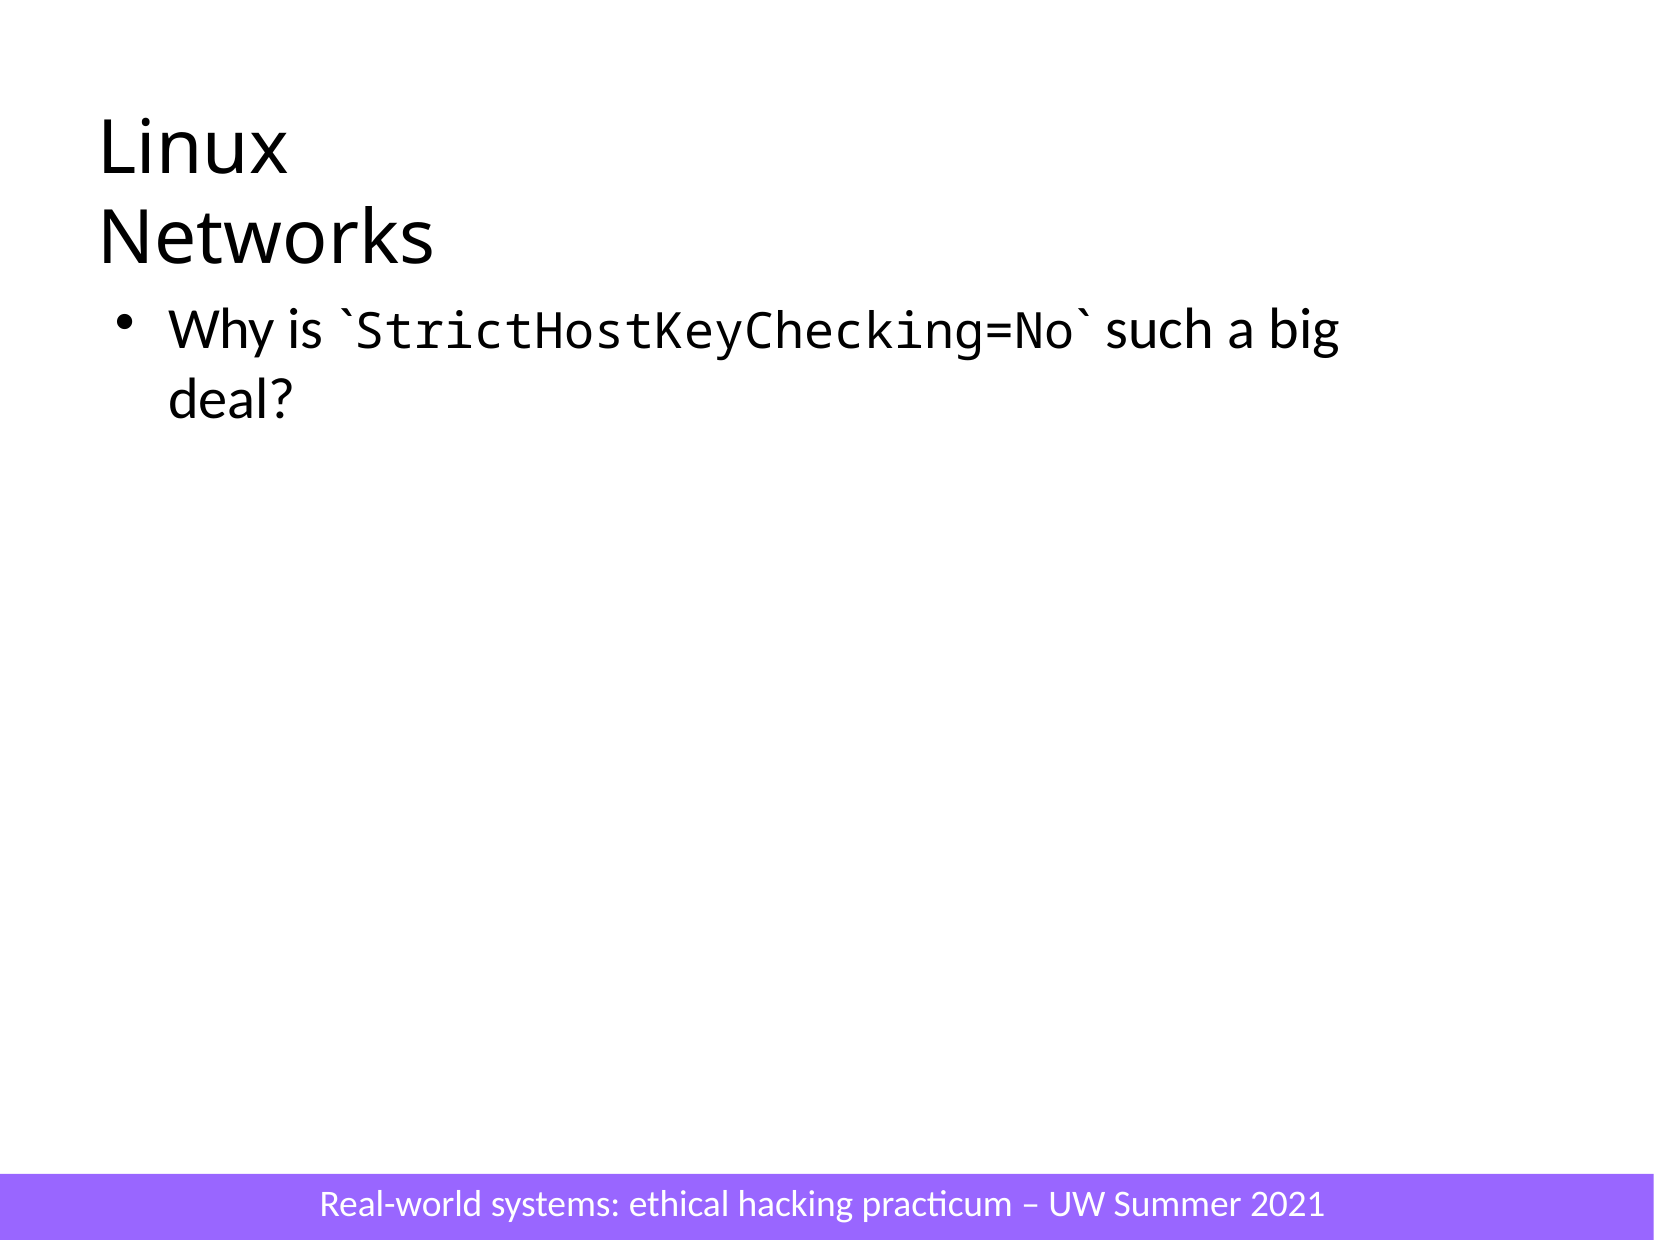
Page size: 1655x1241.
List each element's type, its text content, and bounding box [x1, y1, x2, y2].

footer Real-world systems: ethical hacking practicum – UW Summer 2021 [317, 1186, 1337, 1241]
text_box Why is `StrictHostKeyChecking=No` such a big deal? [112, 288, 1427, 431]
title Linux Networks [95, 95, 566, 306]
